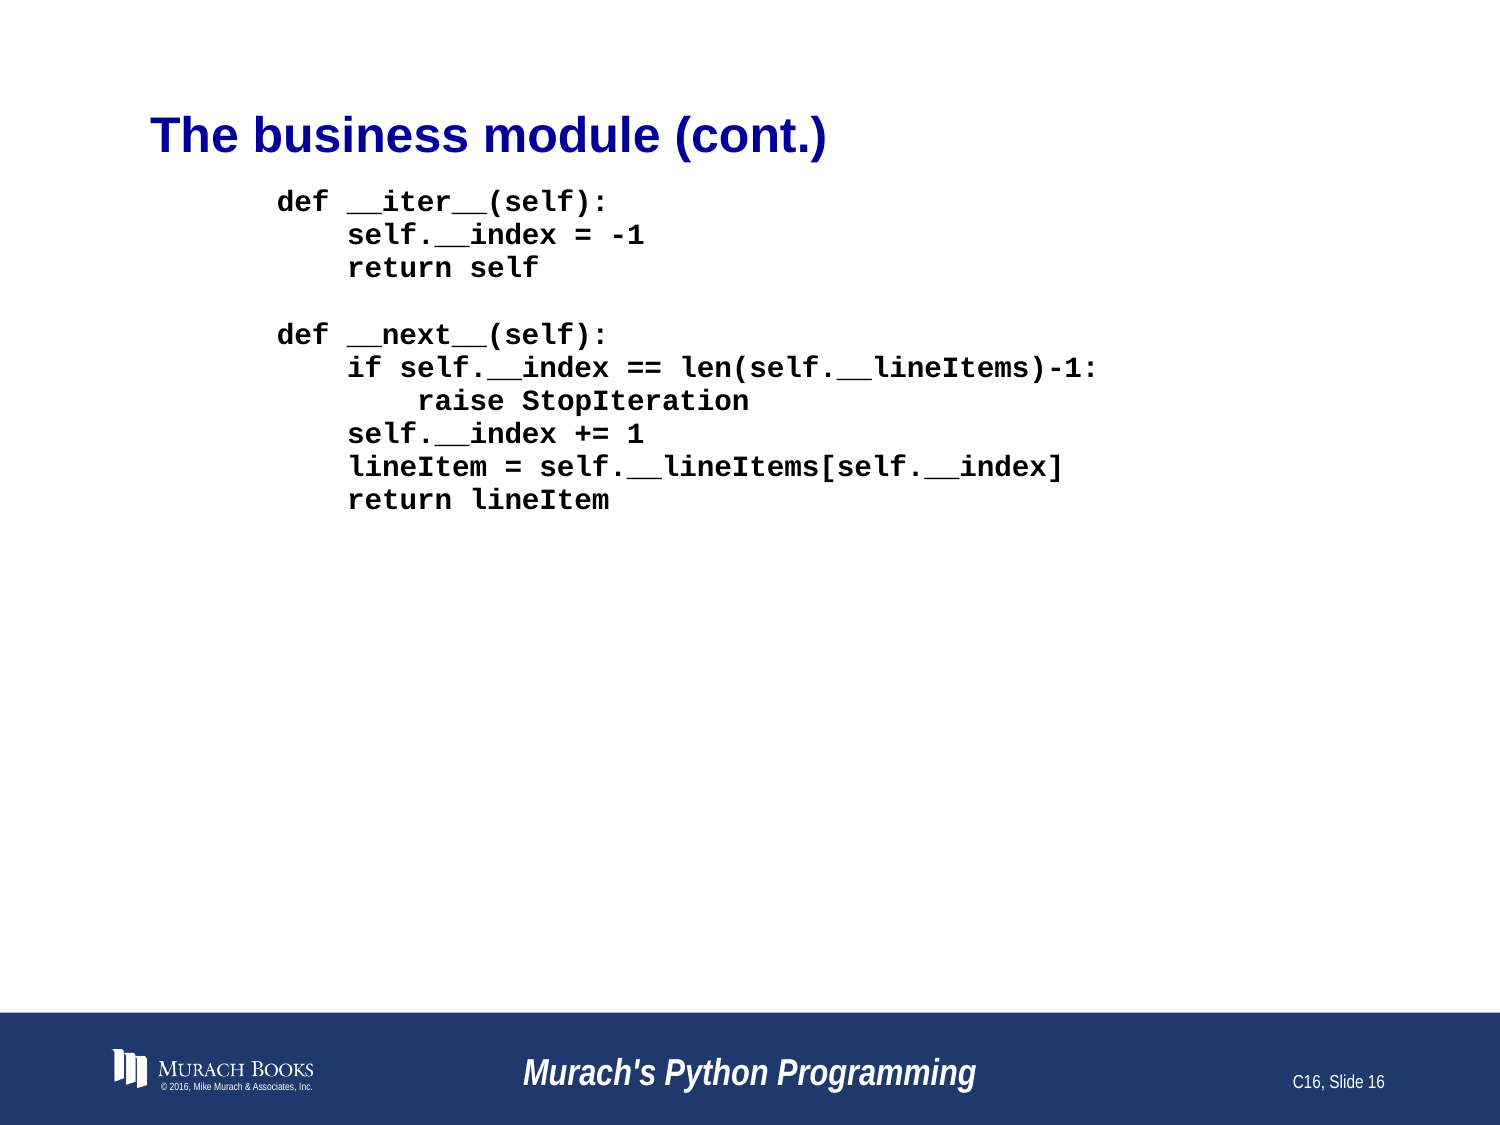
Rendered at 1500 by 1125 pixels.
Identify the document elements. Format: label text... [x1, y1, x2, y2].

title The business module (cont.) [150, 102, 1350, 164]
slide_number C16, Slide 16 [1087, 1025, 1400, 1100]
footer © 2016, Mike Murach & Associates, Inc. [12, 1025, 463, 1100]
slide_number Murach's Python Programming [463, 1025, 1050, 1100]
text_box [149, 187, 1350, 524]
